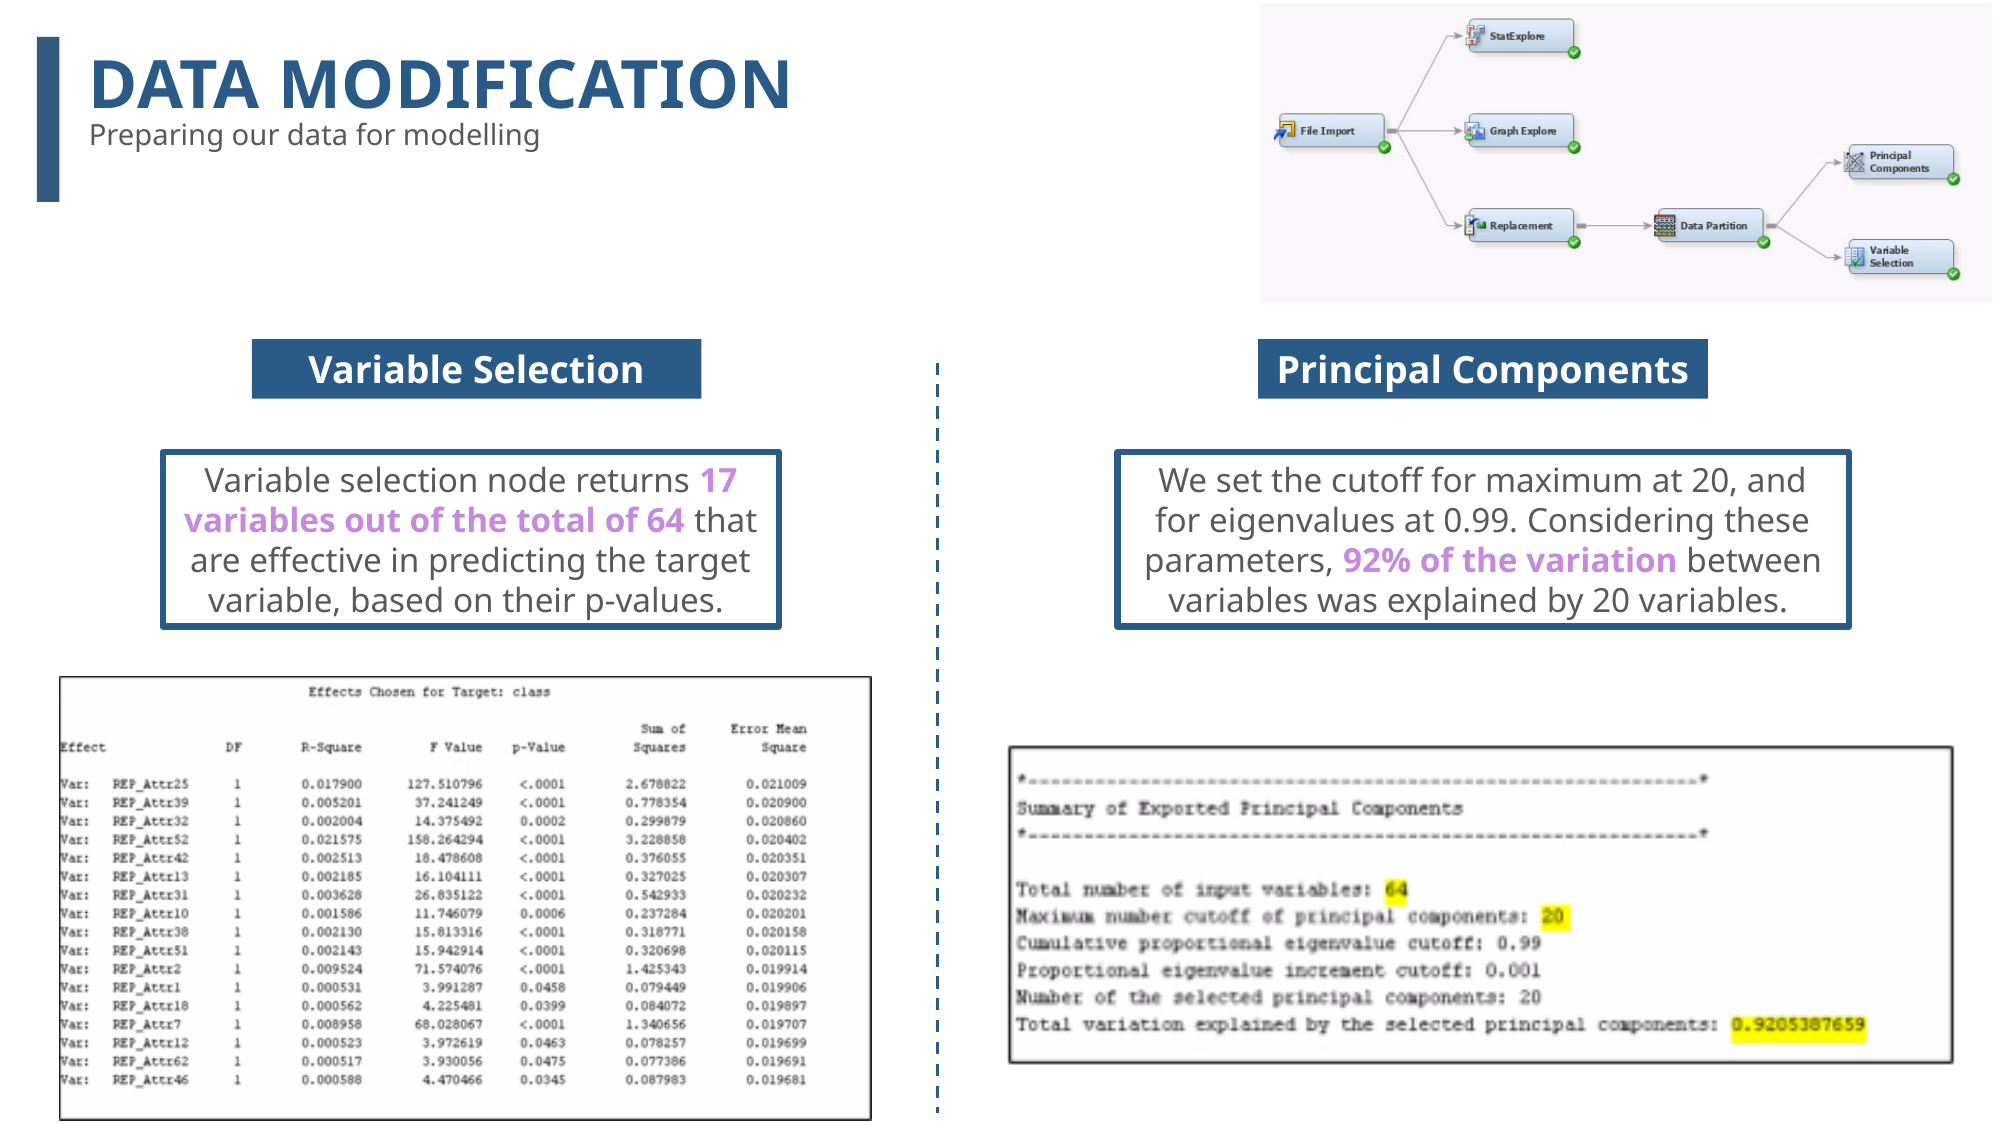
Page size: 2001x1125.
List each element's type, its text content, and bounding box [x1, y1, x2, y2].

text_box Variable Selection [251, 339, 702, 399]
picture [59, 676, 872, 1121]
text_box Data Modification [73, 28, 1187, 130]
text_box Preparing our data for modelling [73, 108, 974, 159]
text_box [36, 36, 60, 202]
picture [1260, 3, 1993, 303]
picture [993, 724, 1973, 1073]
text_box We set the cutoff for maximum at 20, and for eigenvalues at 0.99. Considering these parameters, 92% of the variation between variables was explained by 20 variables. ​ [1117, 452, 1849, 627]
text_box Principal Components [1258, 339, 1708, 399]
text_box Variable selection node returns 17 variables out of the total of 64 that are effective in predicting the target variable, based on their p-values. ​ [162, 452, 779, 627]
